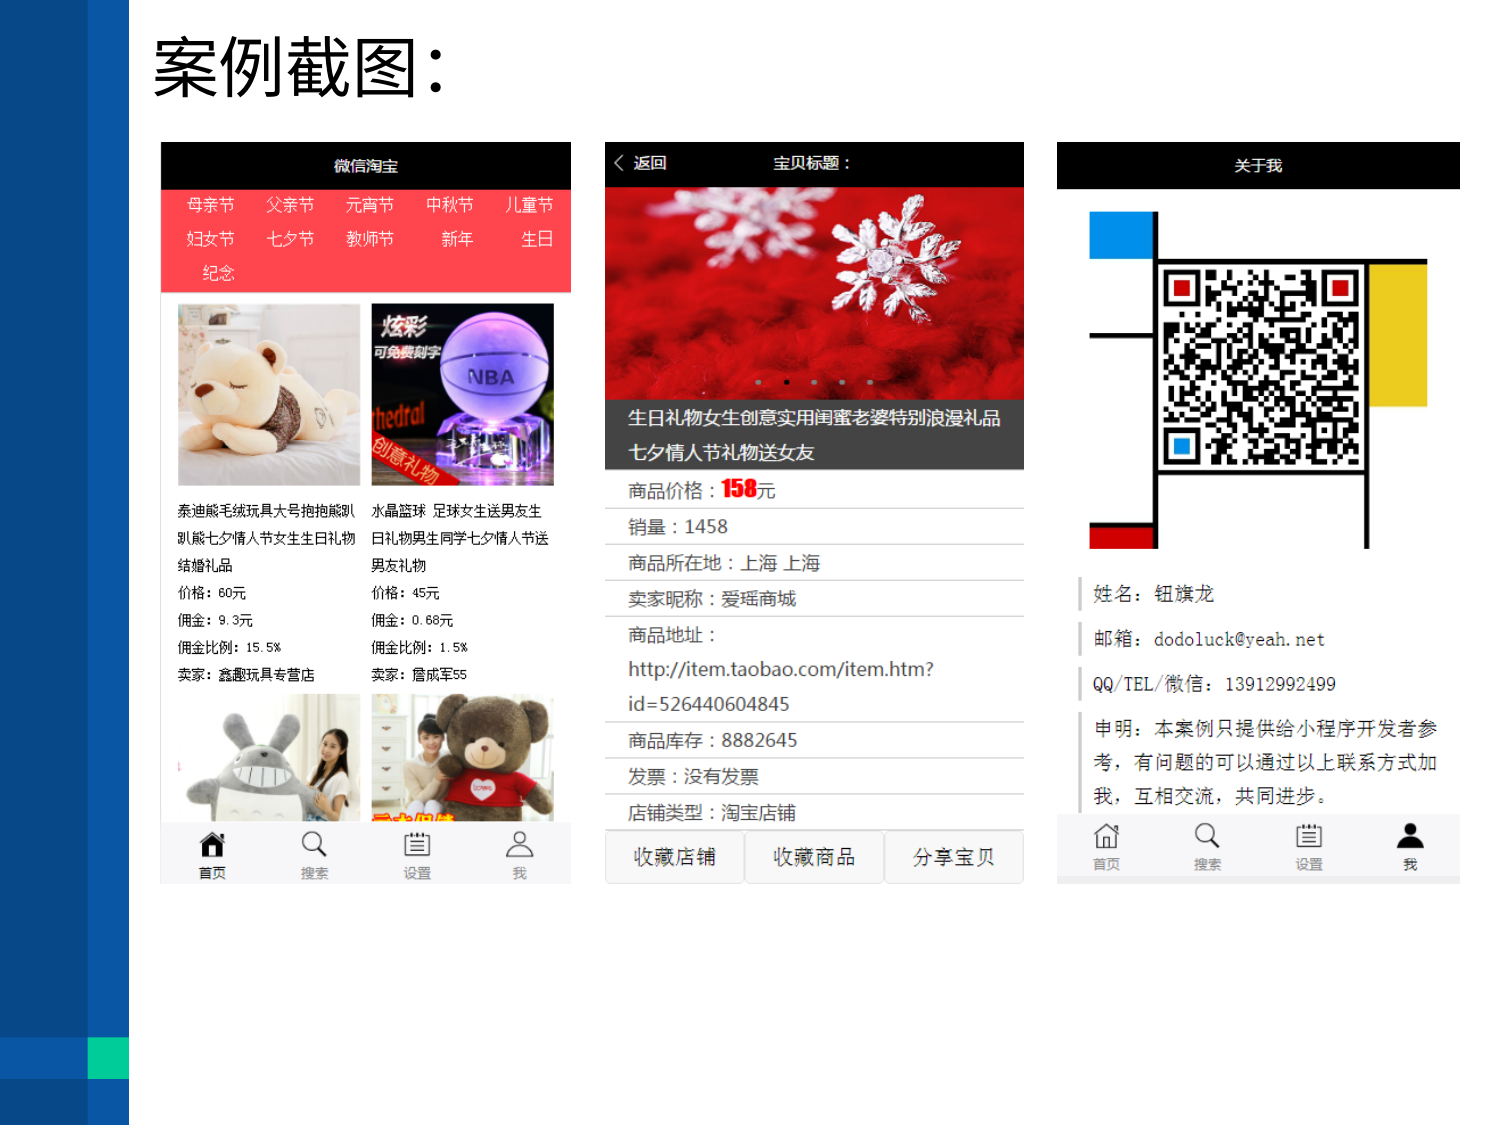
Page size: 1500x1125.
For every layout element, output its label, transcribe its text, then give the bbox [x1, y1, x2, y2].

list 案例截图： [137, 18, 1451, 1105]
picture [1057, 142, 1460, 884]
picture [160, 142, 571, 884]
picture [605, 142, 1024, 884]
